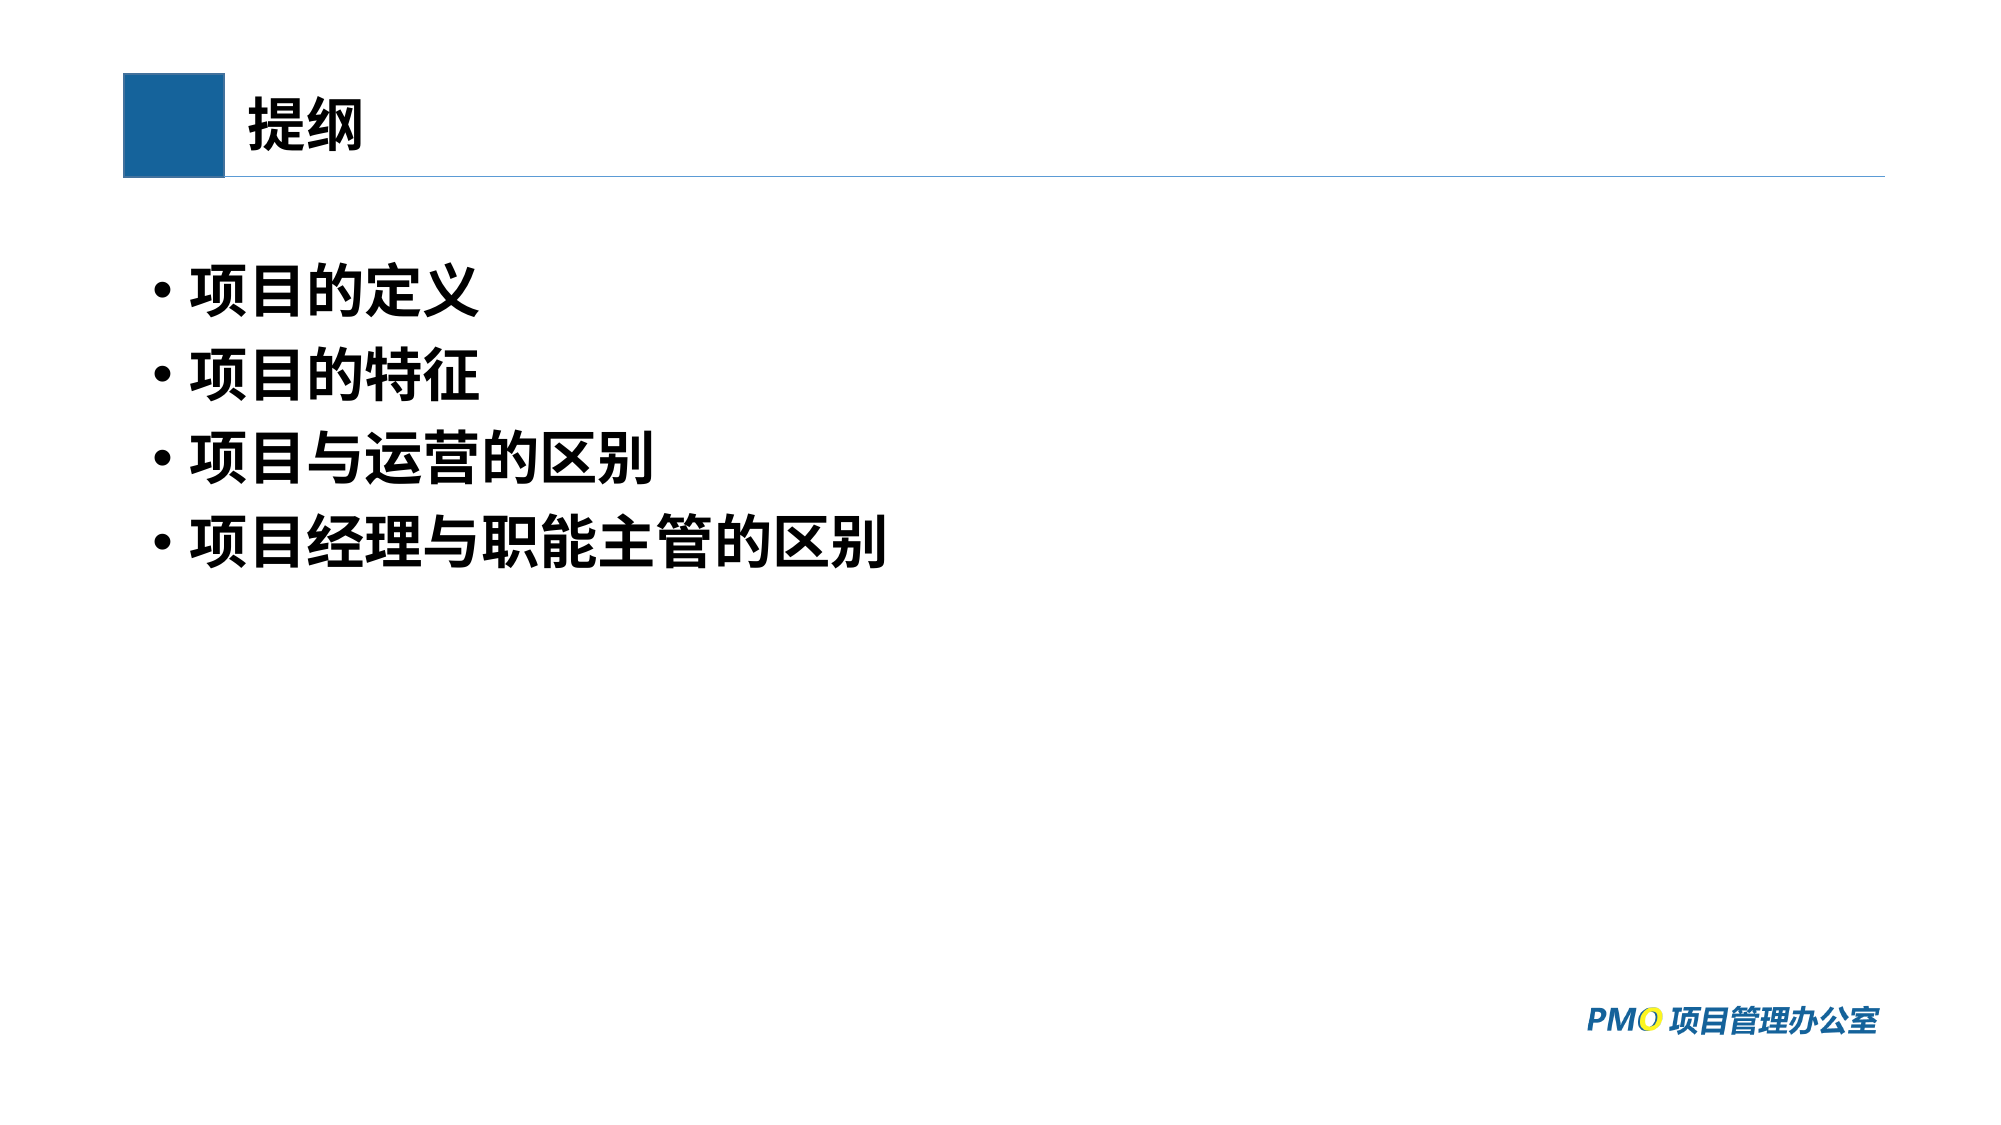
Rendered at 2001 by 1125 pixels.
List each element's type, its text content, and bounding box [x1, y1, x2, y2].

list 项目的定义 项目的特征 项目与运营的区别 项目经理与职能主管的区别 [137, 254, 1863, 969]
picture [1578, 993, 1885, 1043]
title 提纲 [224, 75, 1863, 180]
